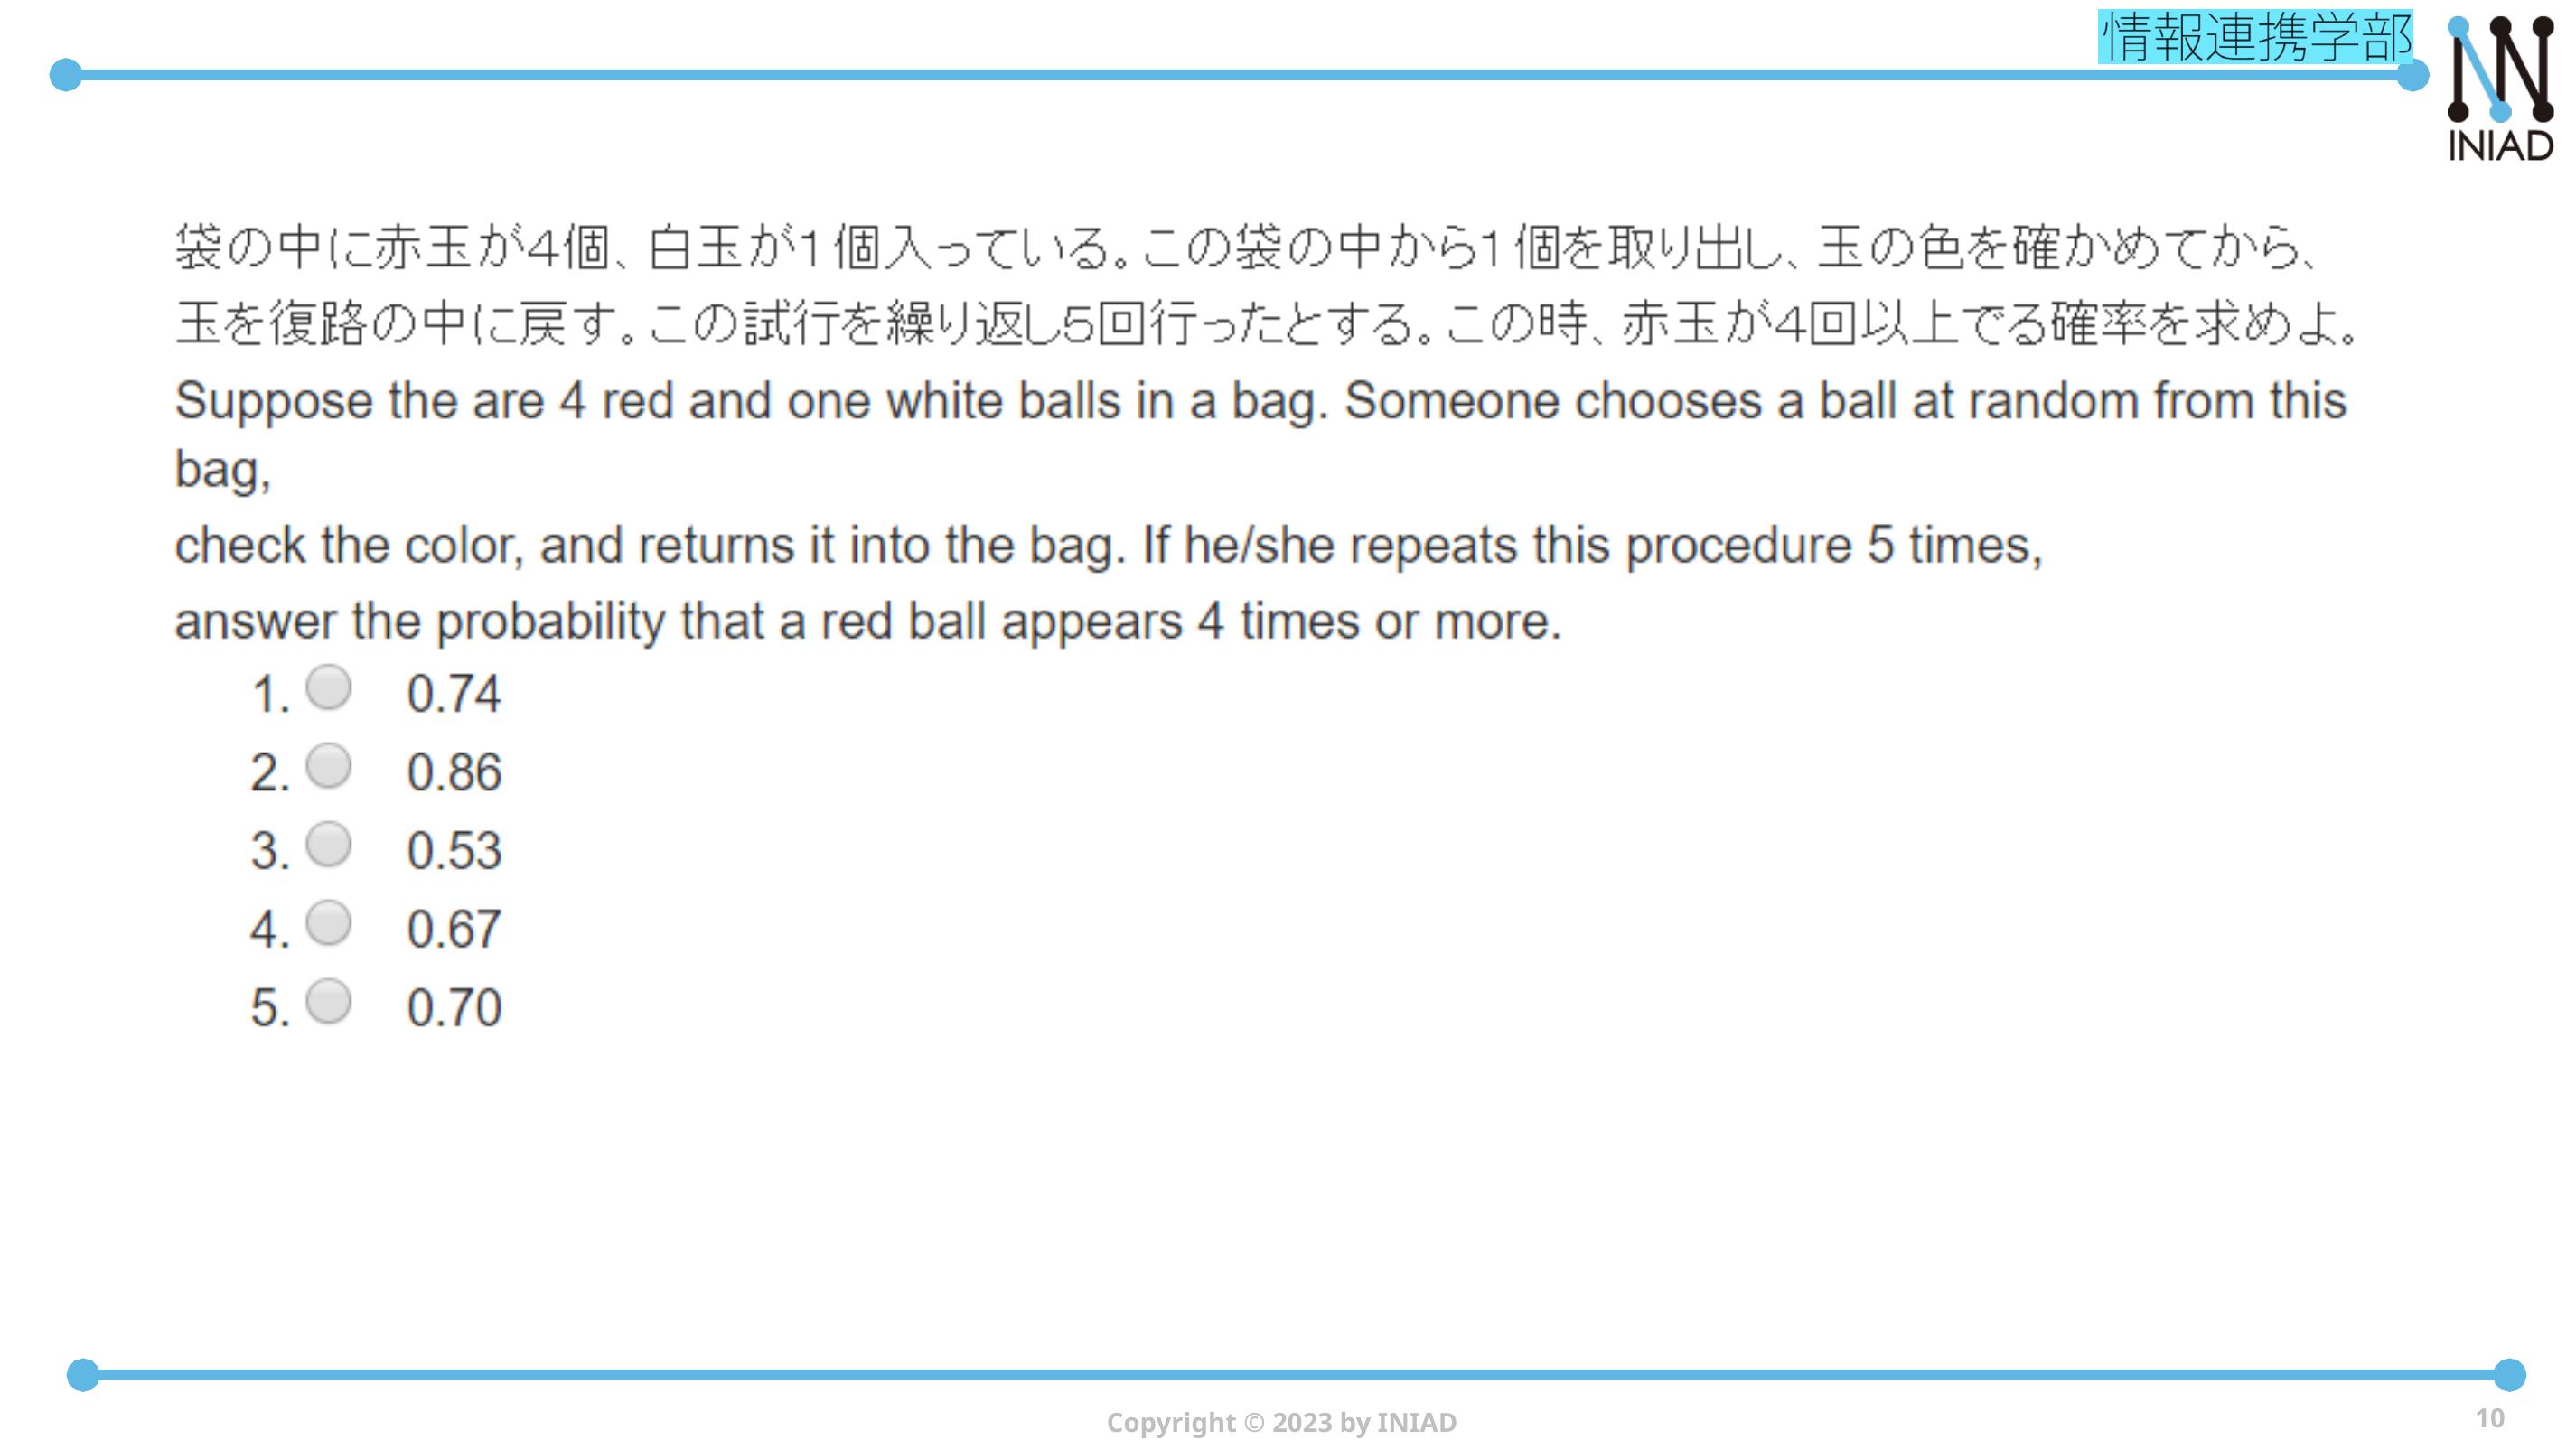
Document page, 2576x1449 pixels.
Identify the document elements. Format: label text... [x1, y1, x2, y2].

footer Copyright © 2023 by INIAD [59, 1375, 2506, 1444]
slide_number 10 [2377, 1377, 2519, 1444]
picture [160, 211, 2379, 1088]
picture [2448, 12, 2555, 170]
picture [2098, 9, 2413, 64]
